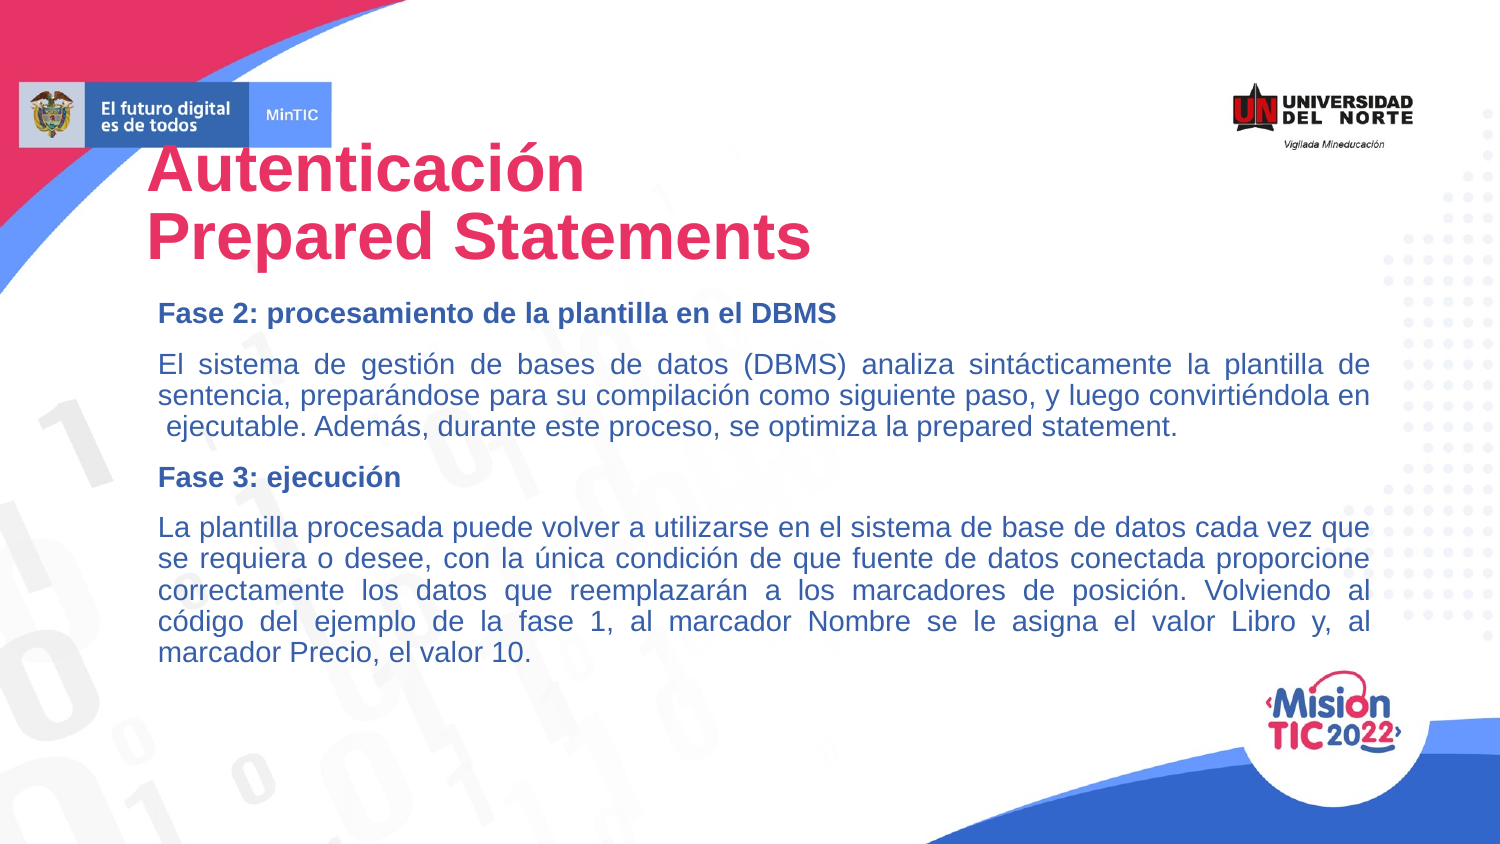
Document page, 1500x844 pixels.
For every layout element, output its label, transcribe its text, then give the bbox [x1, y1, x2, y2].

text_box Autenticación Prepared Statements [135, 100, 1373, 279]
picture [0, 0, 1500, 844]
text_box Fase 2: procesamiento de la plantilla en el DBMS El sistema de gestión de bases de datos (DBMS) analiza sintácticamente la plantilla de sentencia, preparándose para su compilación como siguiente paso, y luego convirtiéndola en ejecutable. Además, durante este proceso, se optimiza la prepared statement. Fase 3: ejecución La plantilla procesada puede volver a utilizarse en el sistema de base de datos cada vez que se requiera o desee, con la única condición de que fuente de datos conectada proporcione correctamente los datos que reemplazarán a los marcadores de posición. Volviendo al código del ejemplo de la fase 1, al marcador Nombre se le asigna el valor Libro y, al marcador Precio, el valor 10. [135, 293, 1373, 829]
